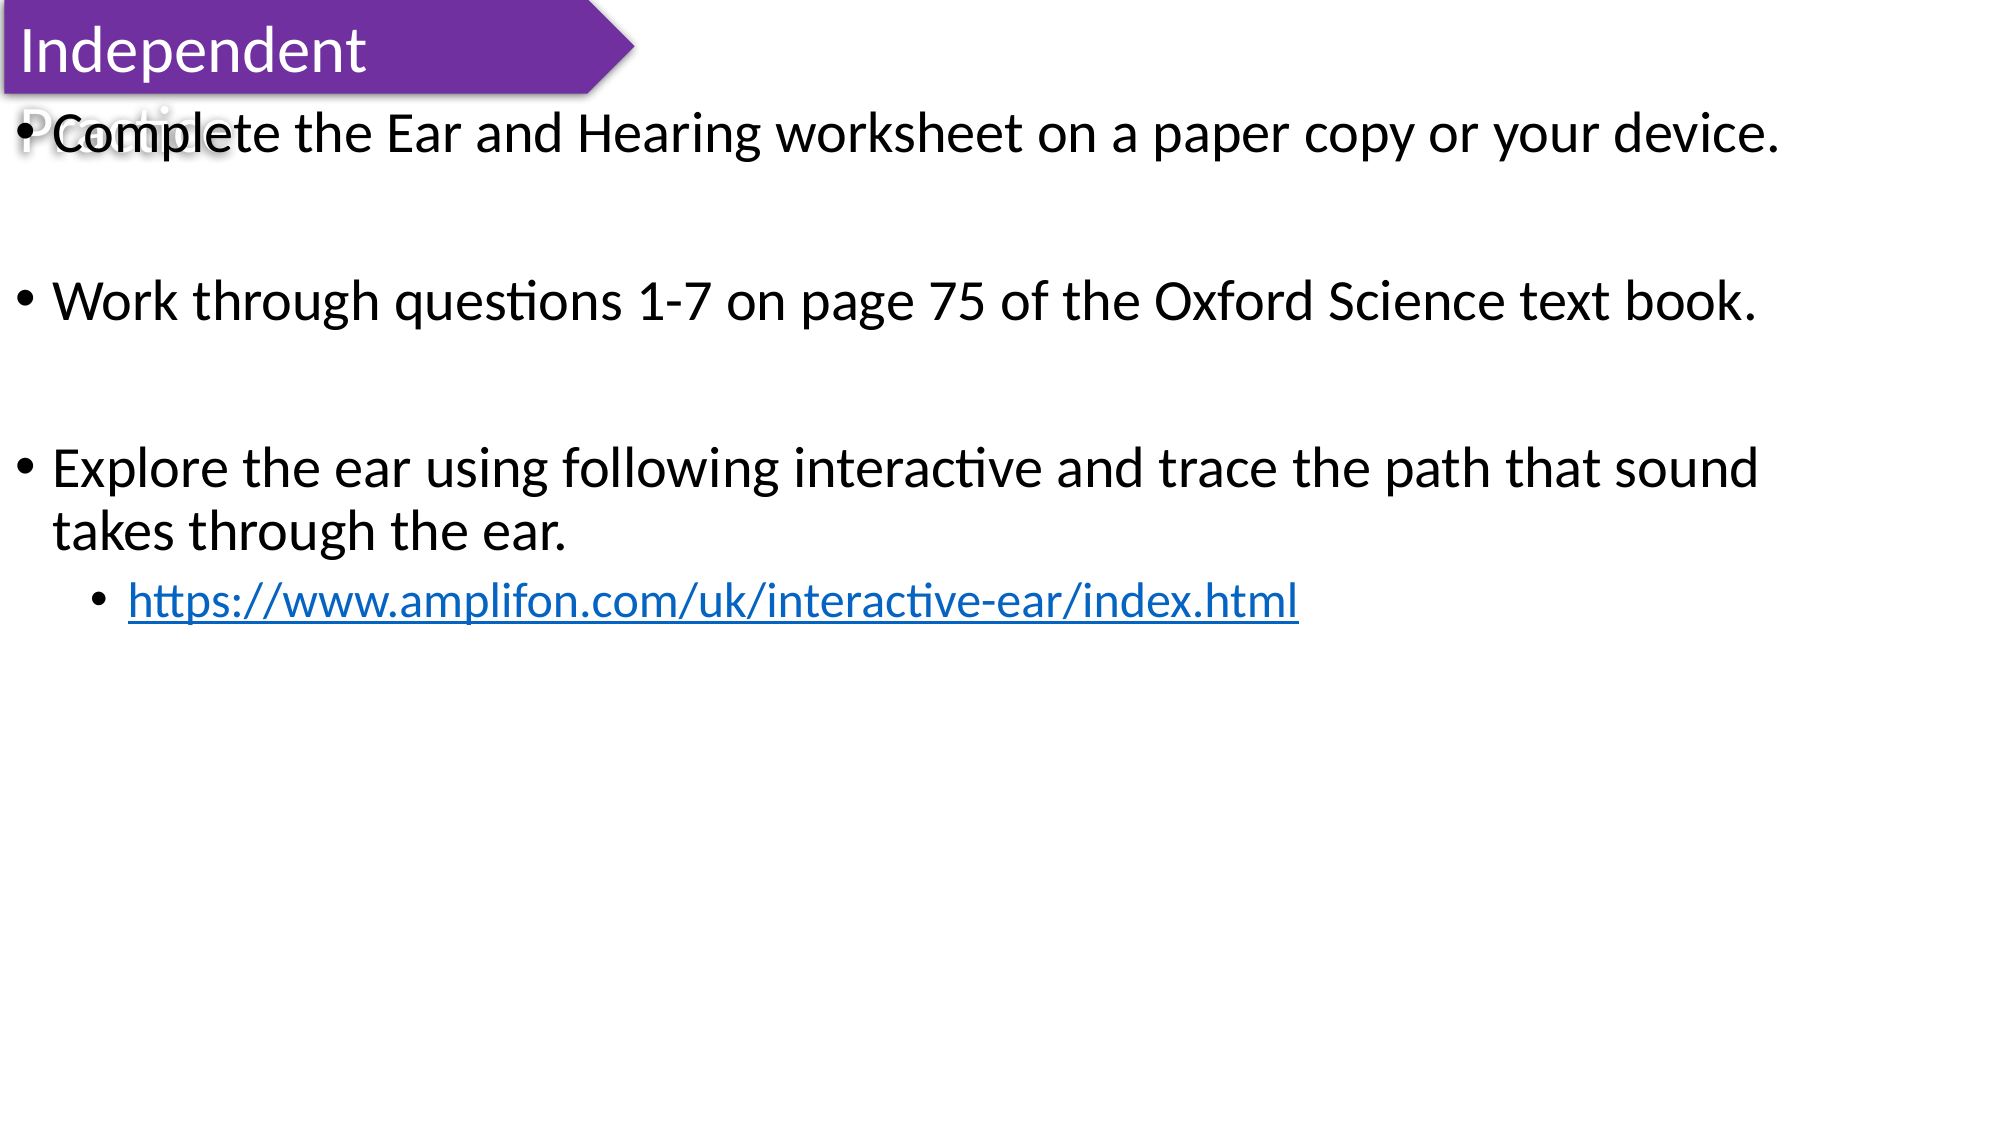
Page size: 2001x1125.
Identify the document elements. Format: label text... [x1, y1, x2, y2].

text_box Independent Practice [4, 0, 635, 94]
list Complete the Ear and Hearing worksheet on a paper copy or your device. Work through questions 1-7 on page 75 of the Oxford Science text book. Explore the ear using following interactive and trace the path that sound takes through the ear. https://www.amplifon.com/uk/interactive-ear/index.html [0, 94, 1811, 809]
